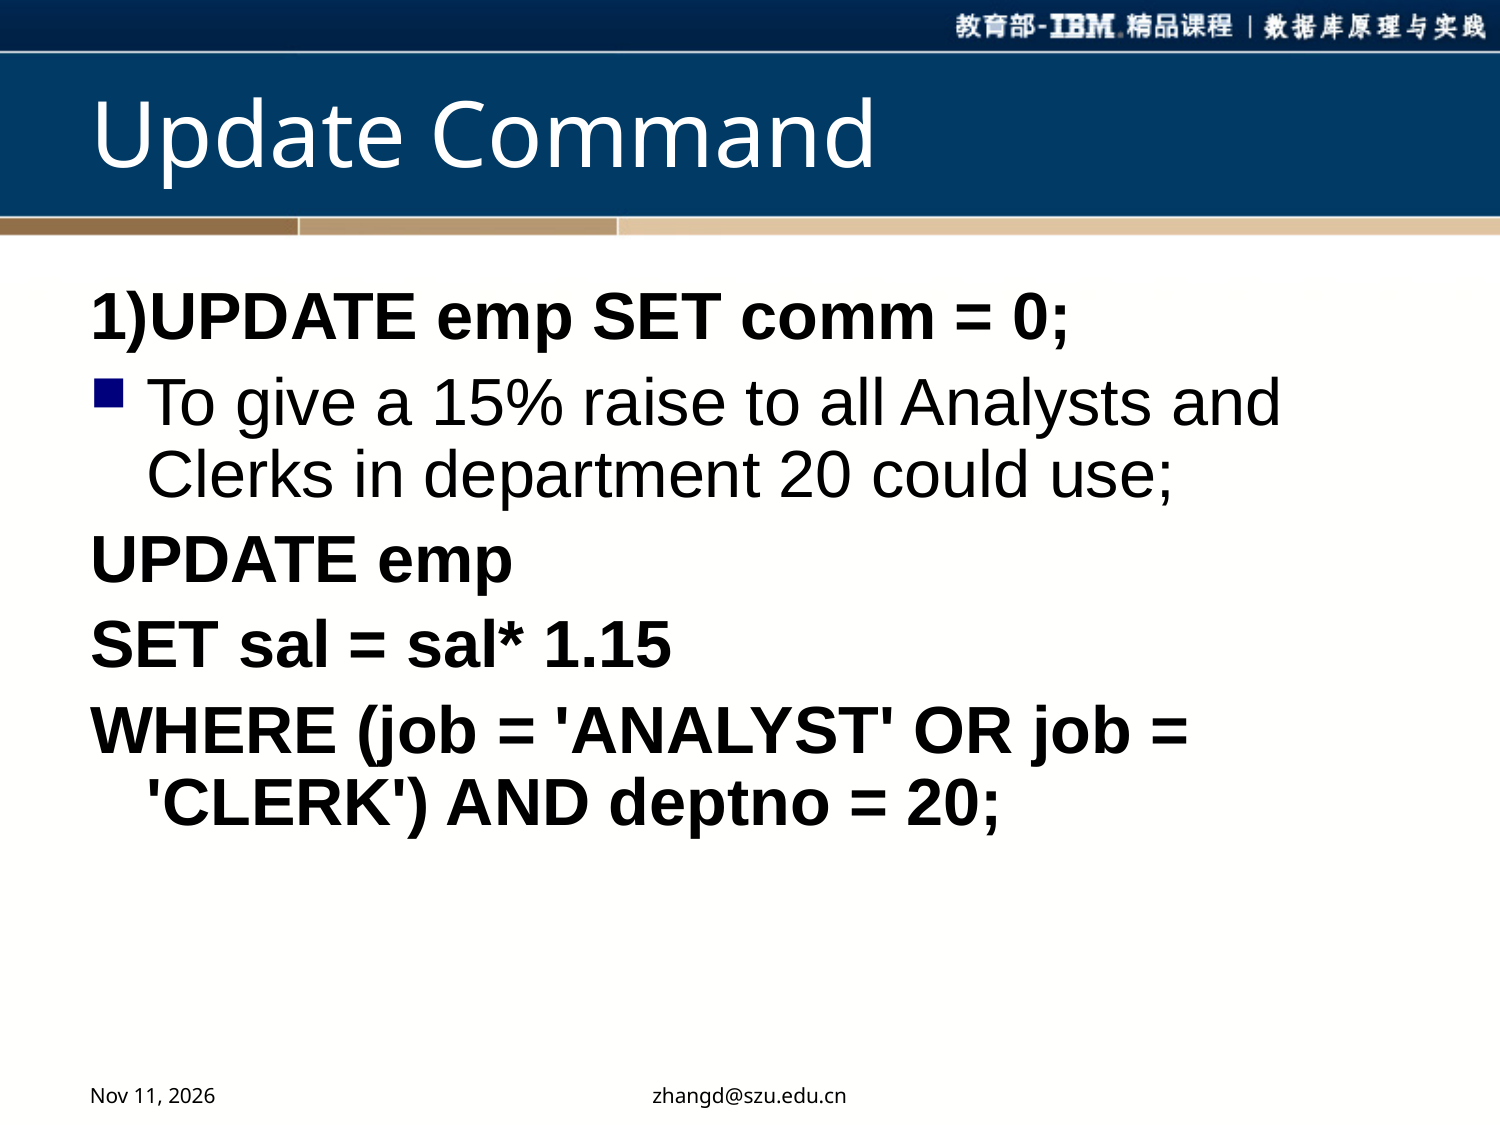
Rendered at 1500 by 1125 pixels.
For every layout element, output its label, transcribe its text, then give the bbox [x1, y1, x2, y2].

list 1)UPDATE emp SET comm = 0; To give a 15% raise to all Analysts and Clerks in department 20 could use; UPDATE emp SET sal = sal* 1.15 WHERE (job = 'ANALYST' OR job = 'CLERK') AND deptno = 20; [74, 274, 1426, 1076]
picture [0, 0, 1500, 1125]
title Update Command [74, 49, 1426, 213]
